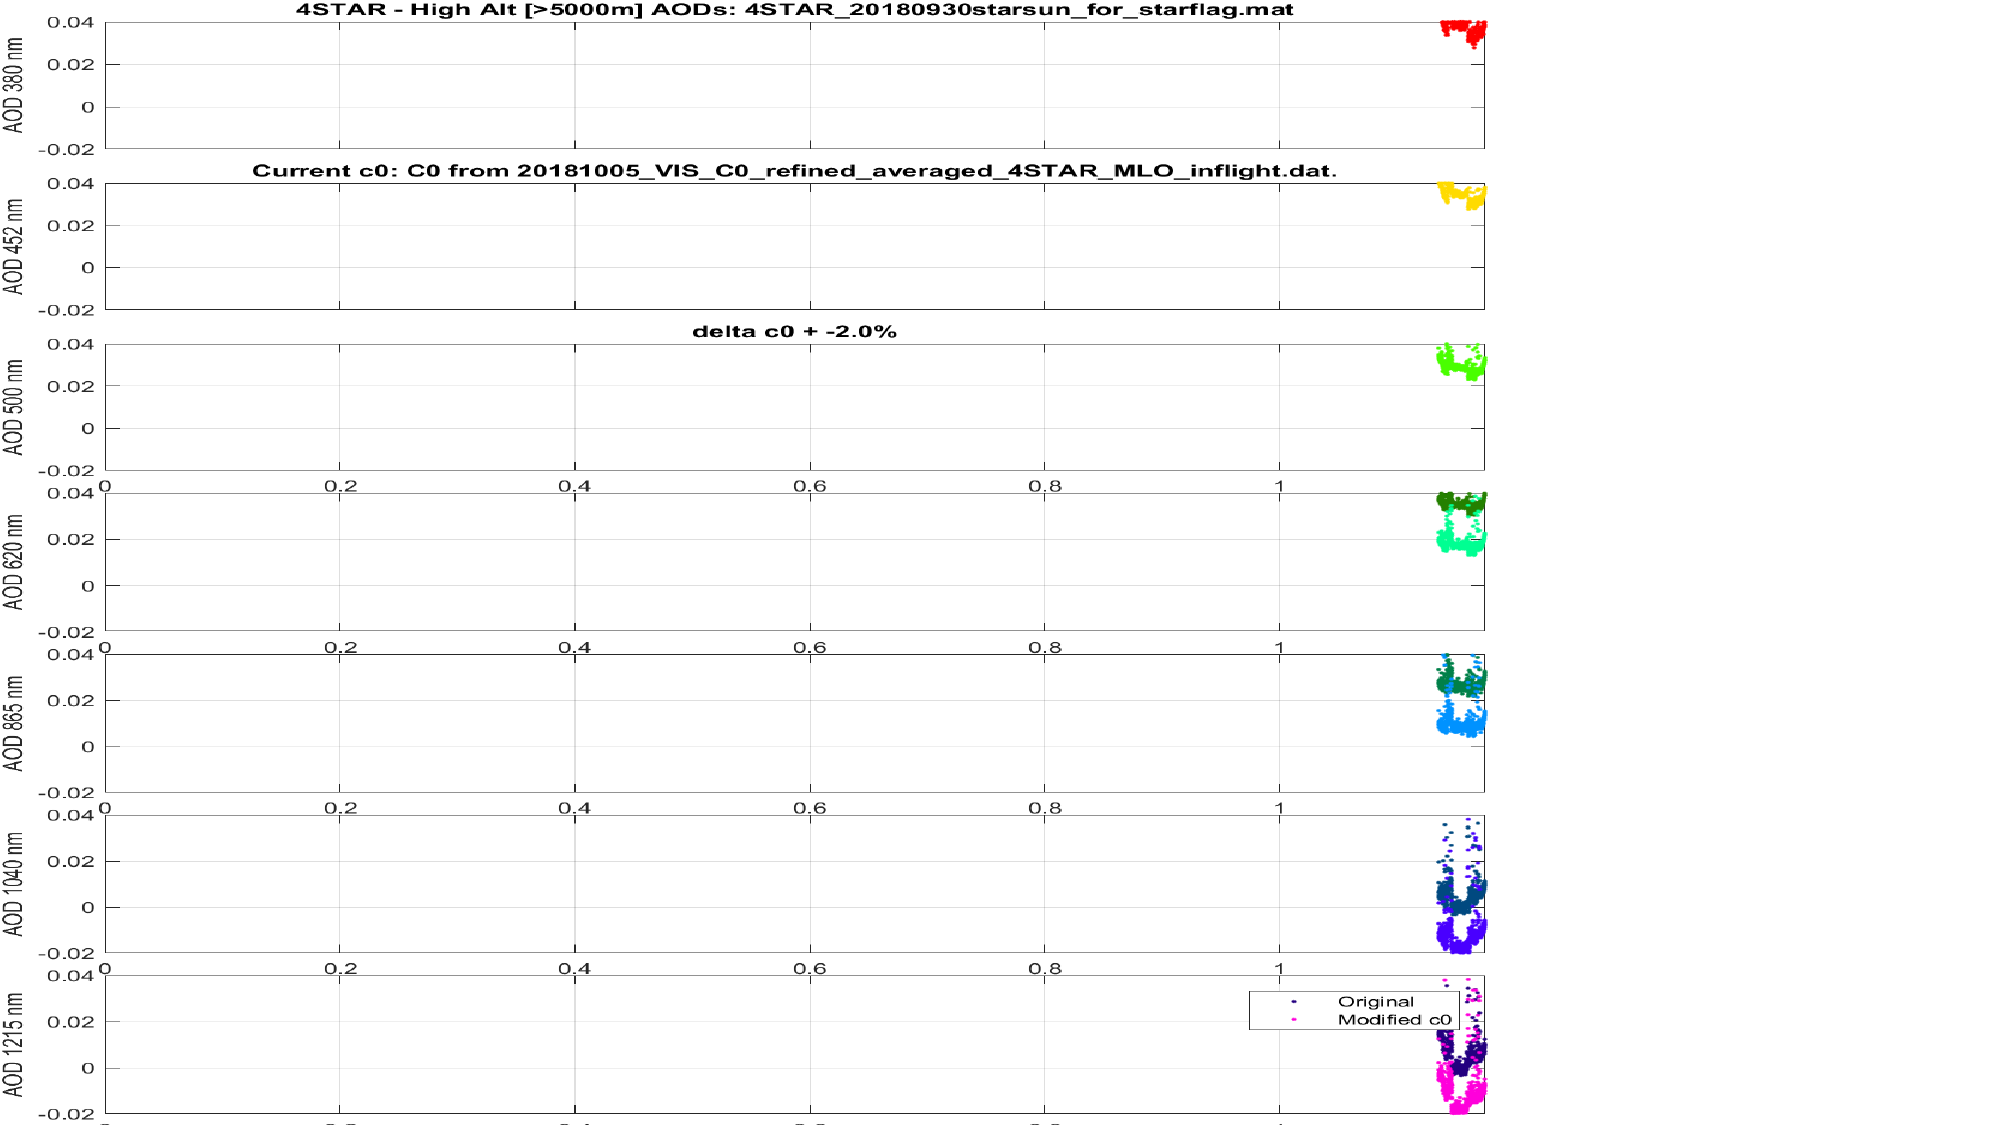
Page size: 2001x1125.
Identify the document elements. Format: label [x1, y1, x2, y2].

picture [0, 0, 1500, 1125]
